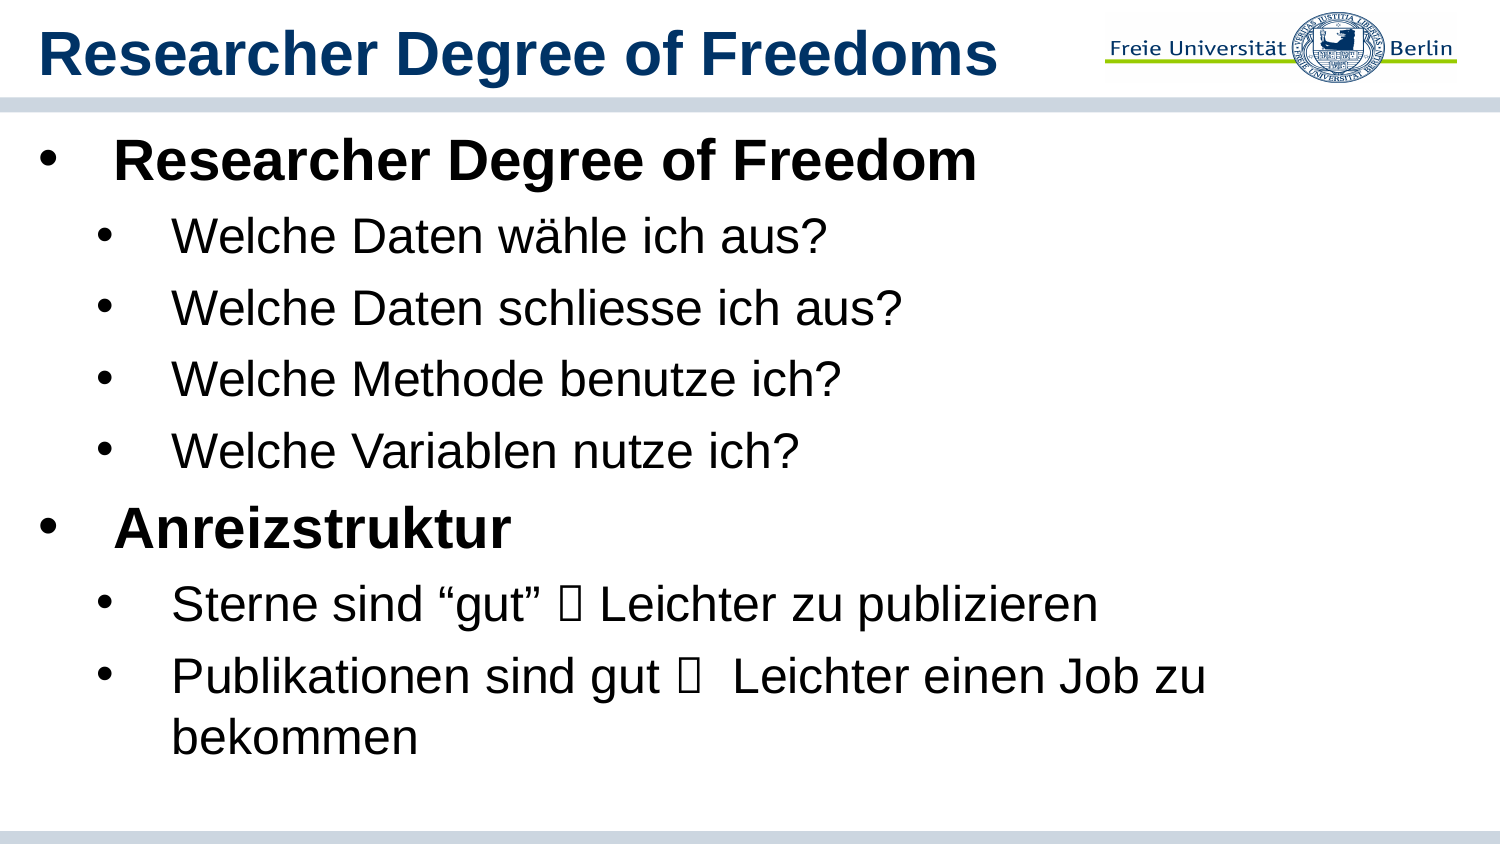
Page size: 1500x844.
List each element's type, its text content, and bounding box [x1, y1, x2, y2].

title Researcher Degree of Freedoms [38, 12, 1098, 83]
picture [1105, 12, 1457, 83]
list Researcher Degree of Freedom Welche Daten wähle ich aus? Welche Daten schliesse ich aus? Welche Methode benutze ich? Welche Variablen nutze ich? Anreizstruktur Sterne sind “gut”  Leichter zu publizieren Publikationen sind gut  Leichter einen Job zu bekommen [38, 120, 1462, 817]
